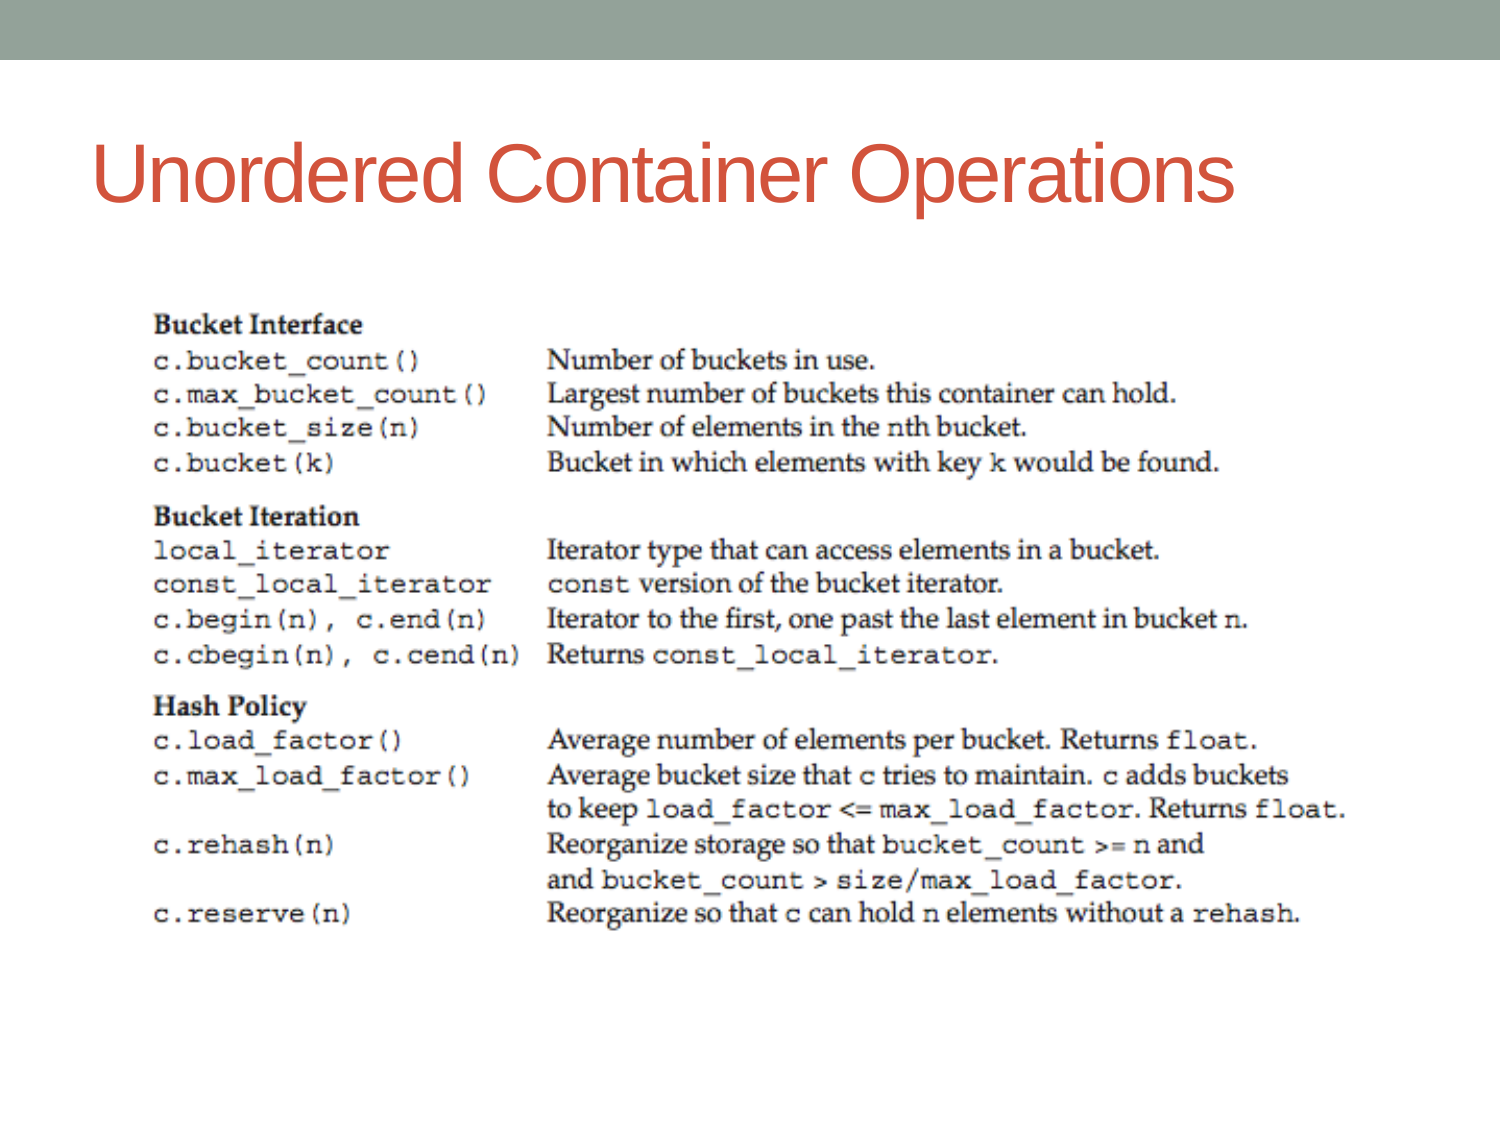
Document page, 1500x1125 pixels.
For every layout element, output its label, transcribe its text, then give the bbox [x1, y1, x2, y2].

picture [145, 300, 1353, 935]
title Unordered Container Operations [75, 87, 1425, 250]
